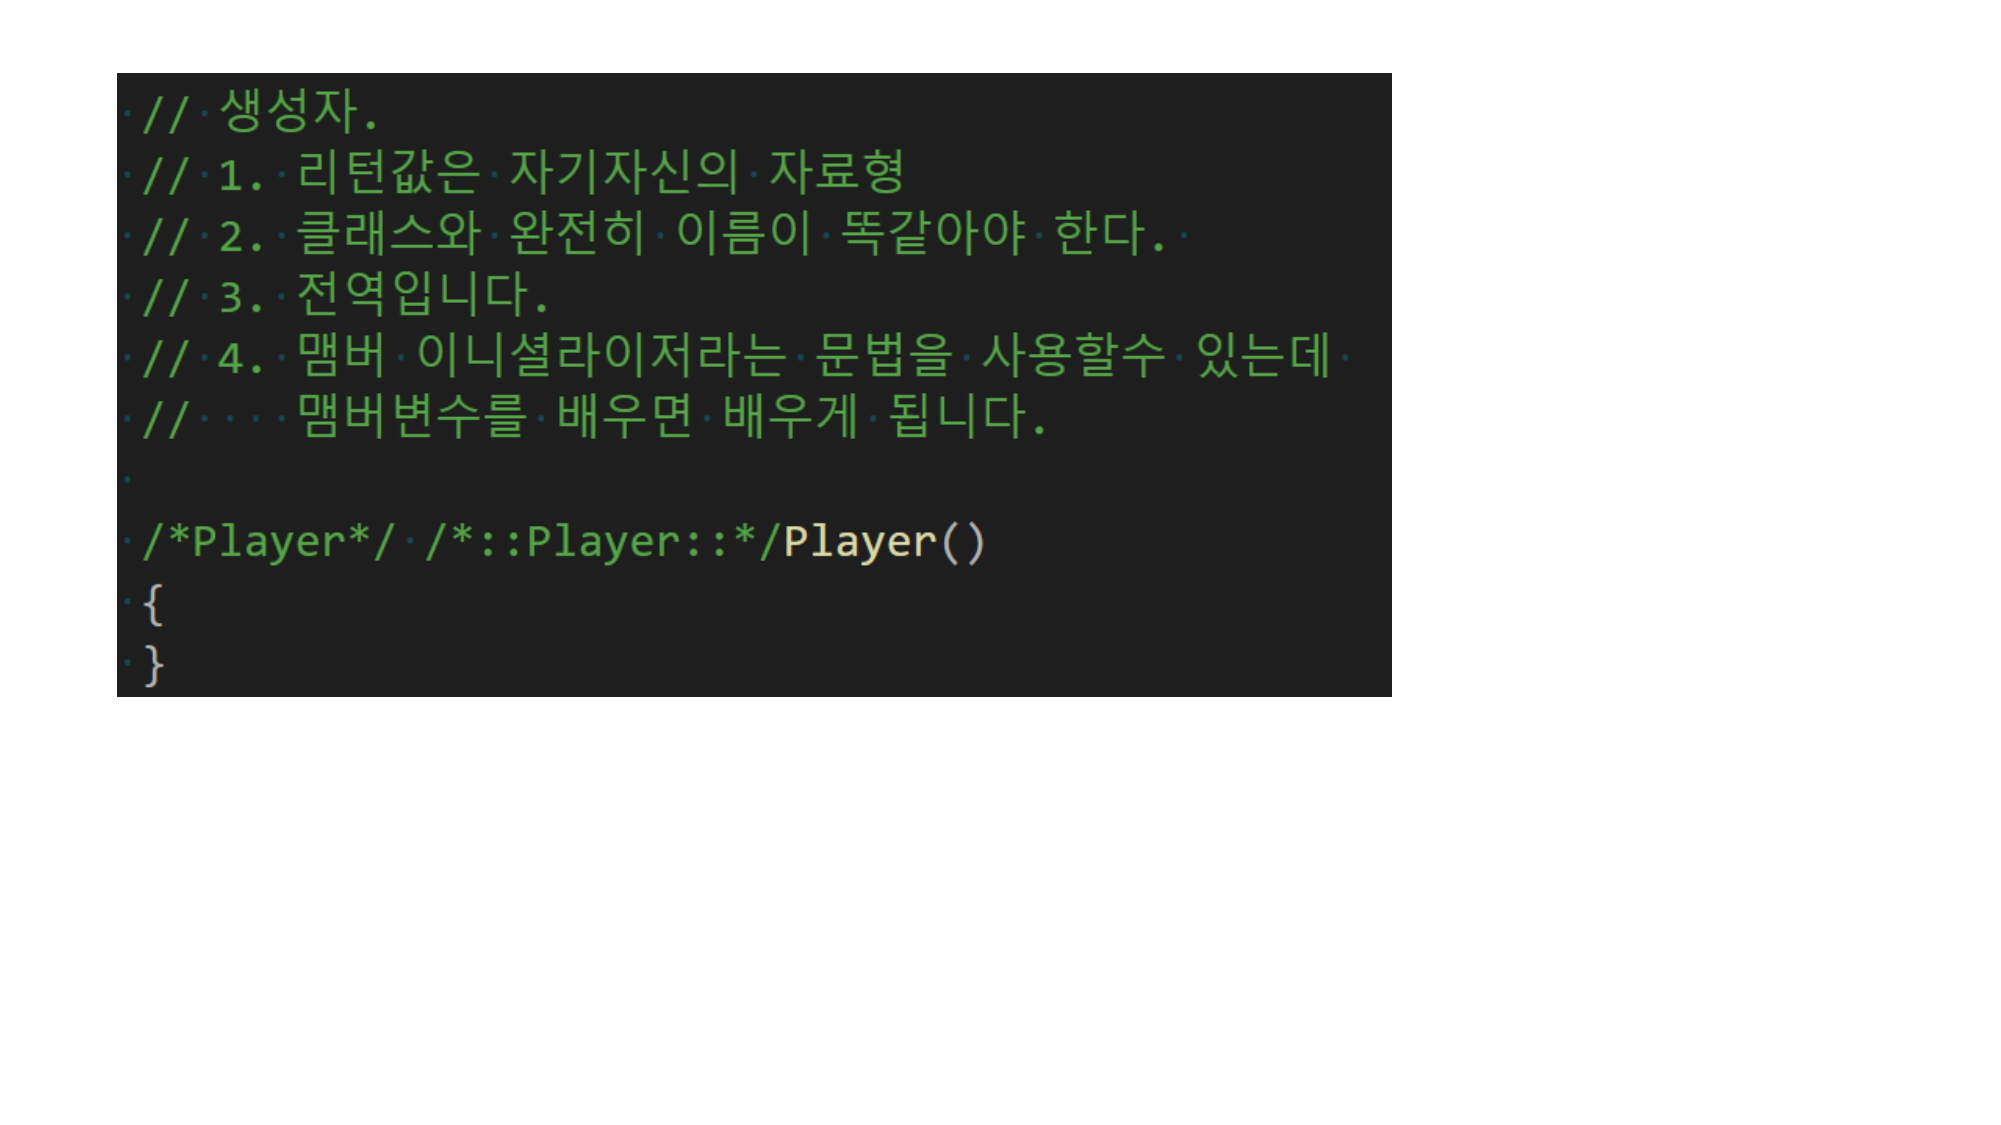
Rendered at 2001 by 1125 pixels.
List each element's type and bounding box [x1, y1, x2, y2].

picture [117, 72, 1392, 698]
